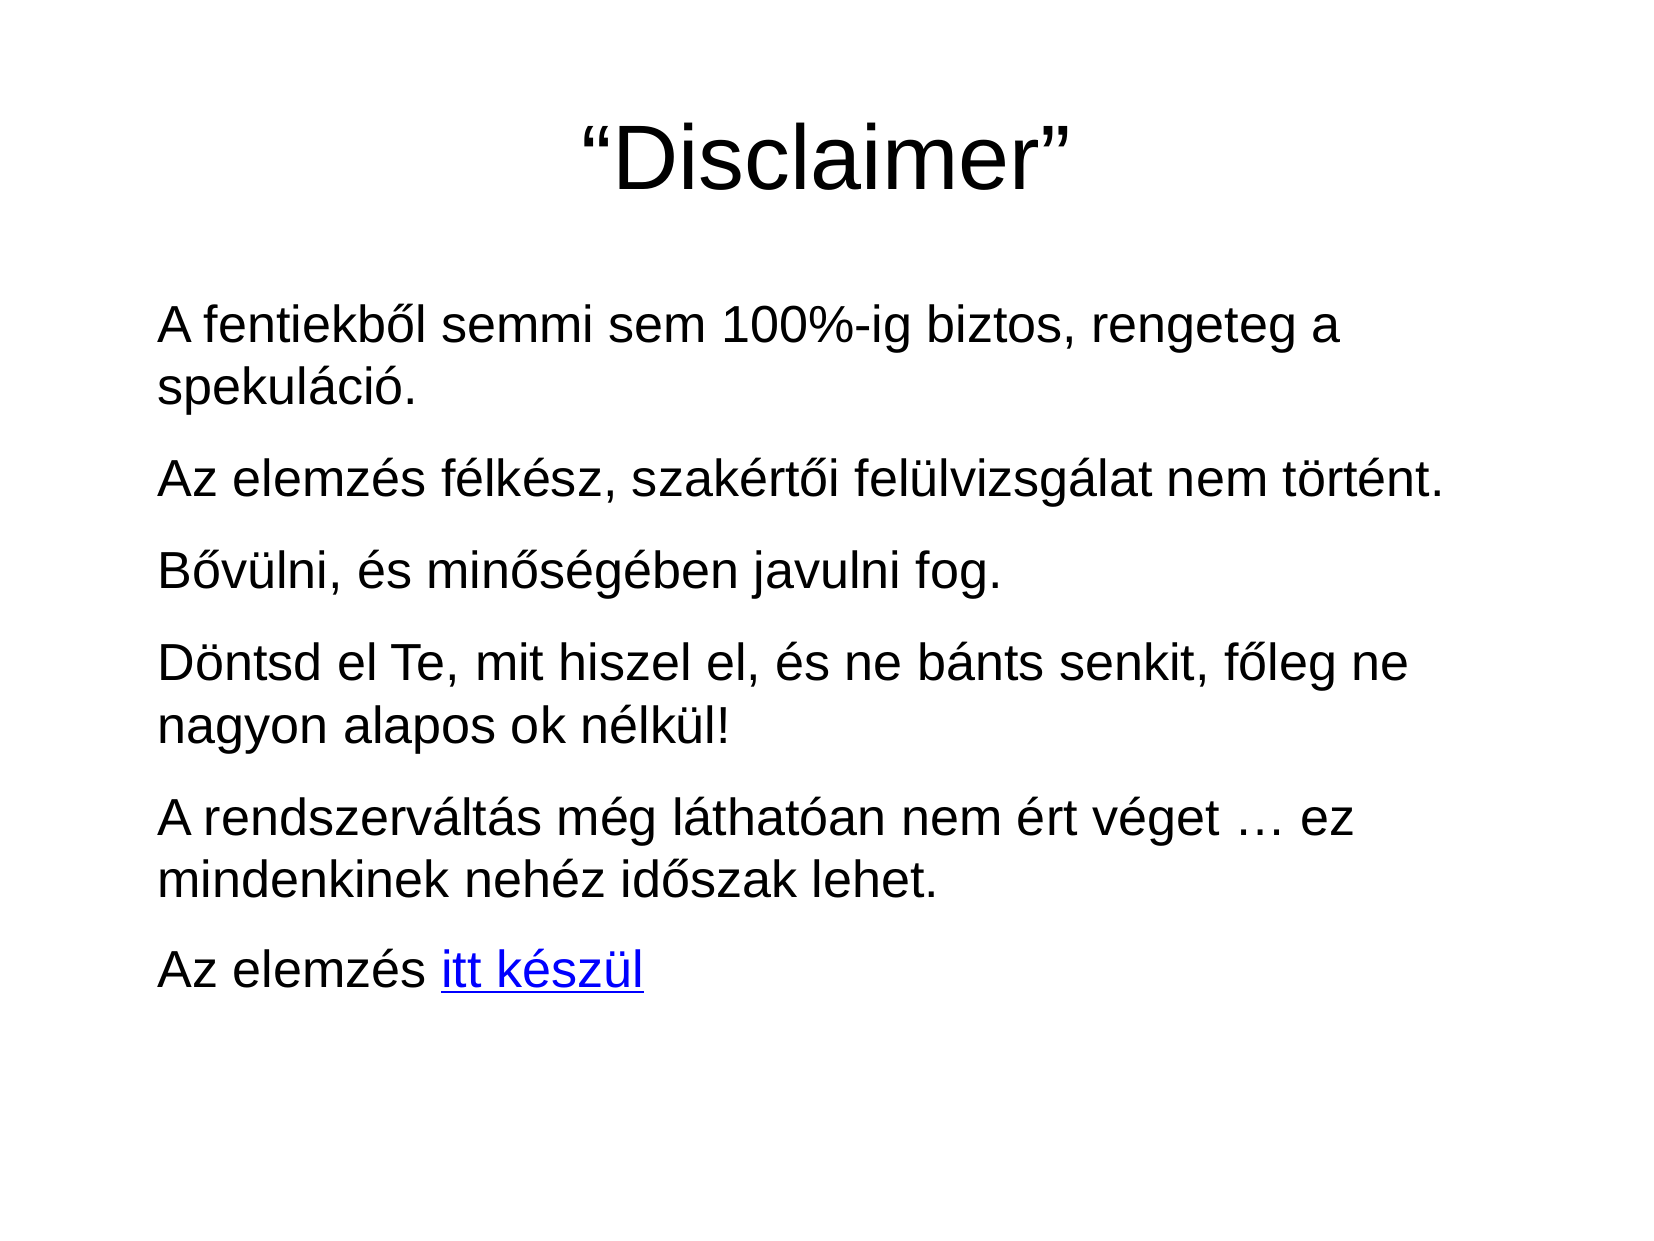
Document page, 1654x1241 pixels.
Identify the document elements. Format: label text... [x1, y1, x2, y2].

text_box “Disclaimer” [82, 49, 1571, 257]
text_box A fentiekből semmi sem 100%-ig biztos, rengeteg a spekuláció. Az elemzés félkész, szakértői felülvizsgálat nem történt. Bővülni, és minőségében javulni fog. Döntsd el Te, mit hiszel el, és ne bánts senkit, főleg ne nagyon alapos ok nélkül! A rendszerváltás még láthatóan nem ért véget … ez mindenkinek nehéz időszak lehet. Az elemzés itt készül [82, 290, 1571, 1010]
